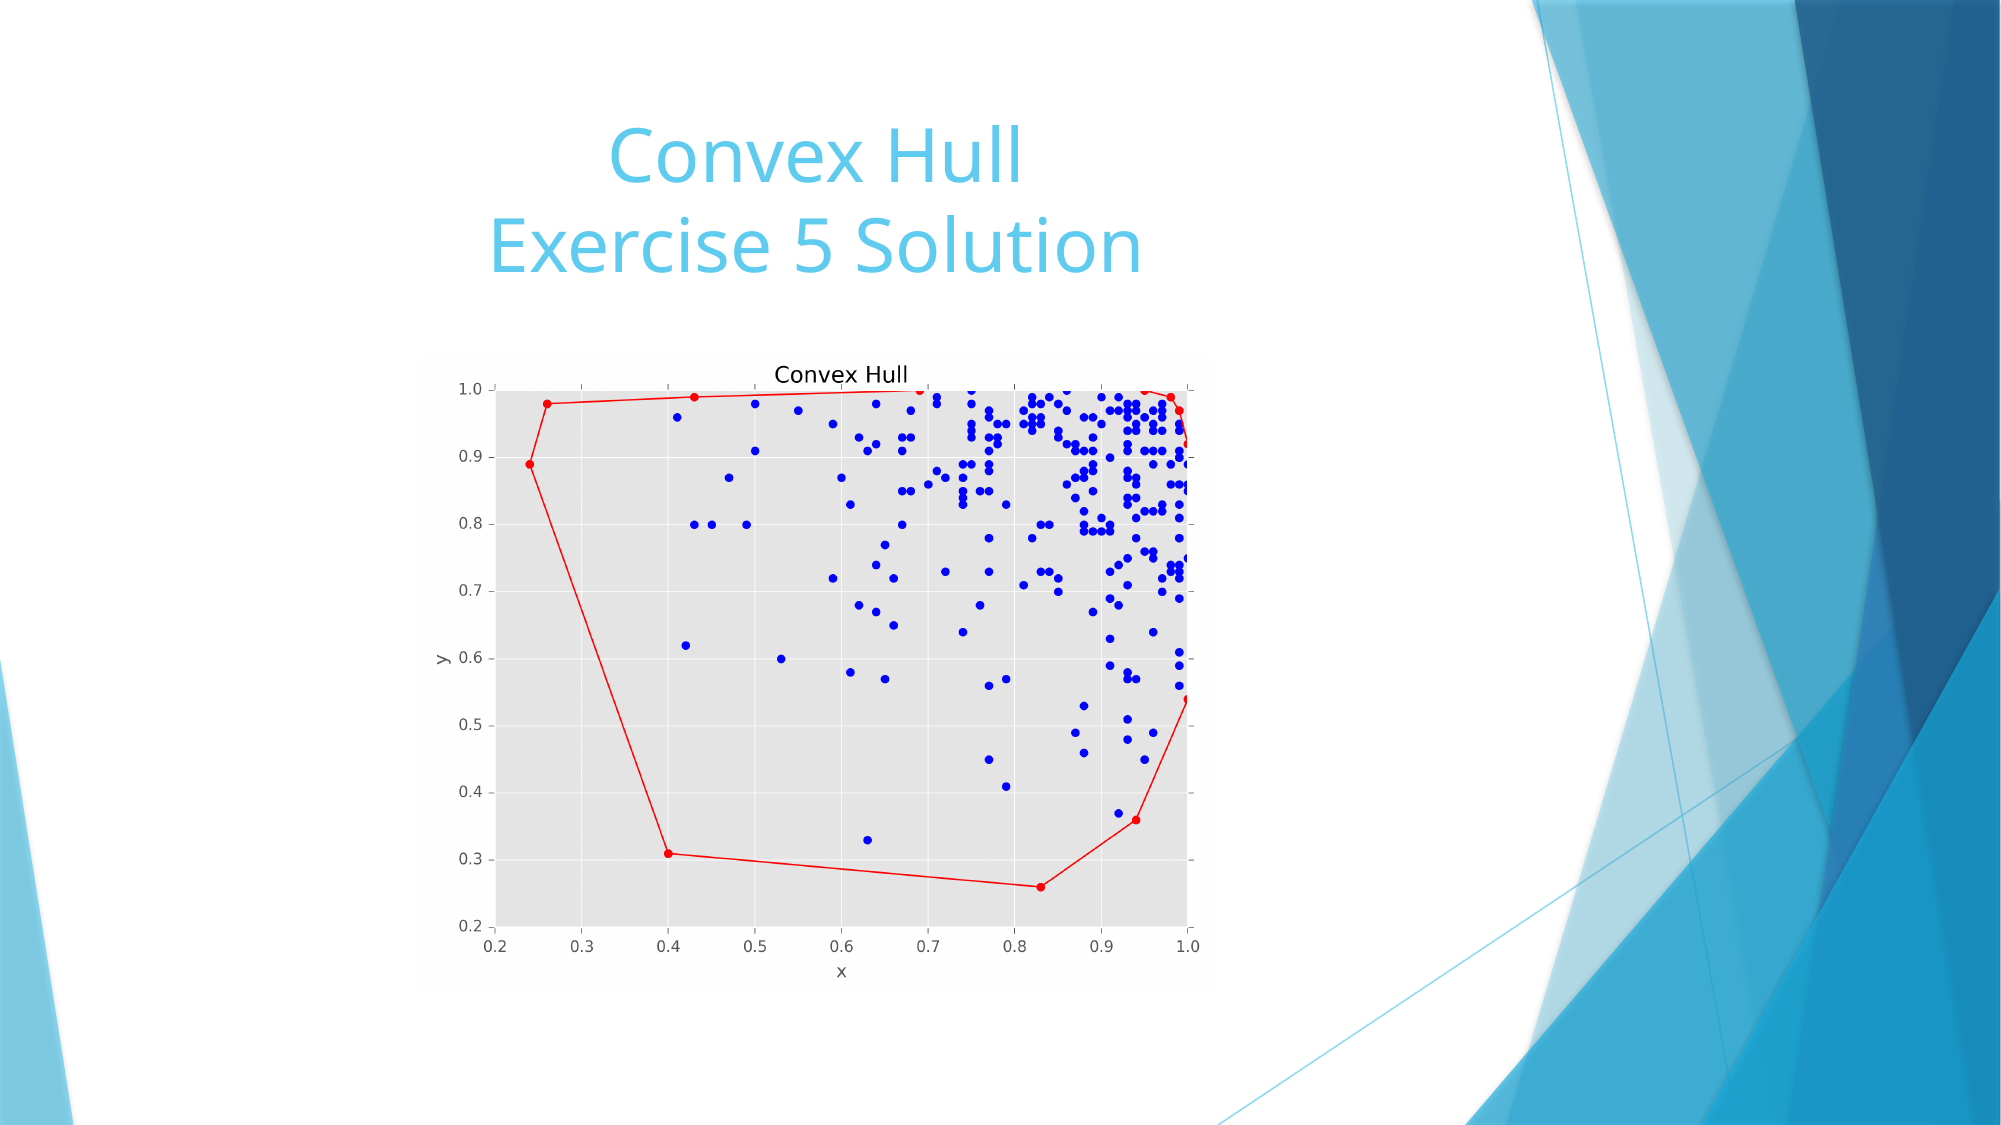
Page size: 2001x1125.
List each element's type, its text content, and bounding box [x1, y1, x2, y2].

title Convex Hull Exercise 5 Solution [111, 99, 1522, 317]
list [421, 353, 1212, 992]
